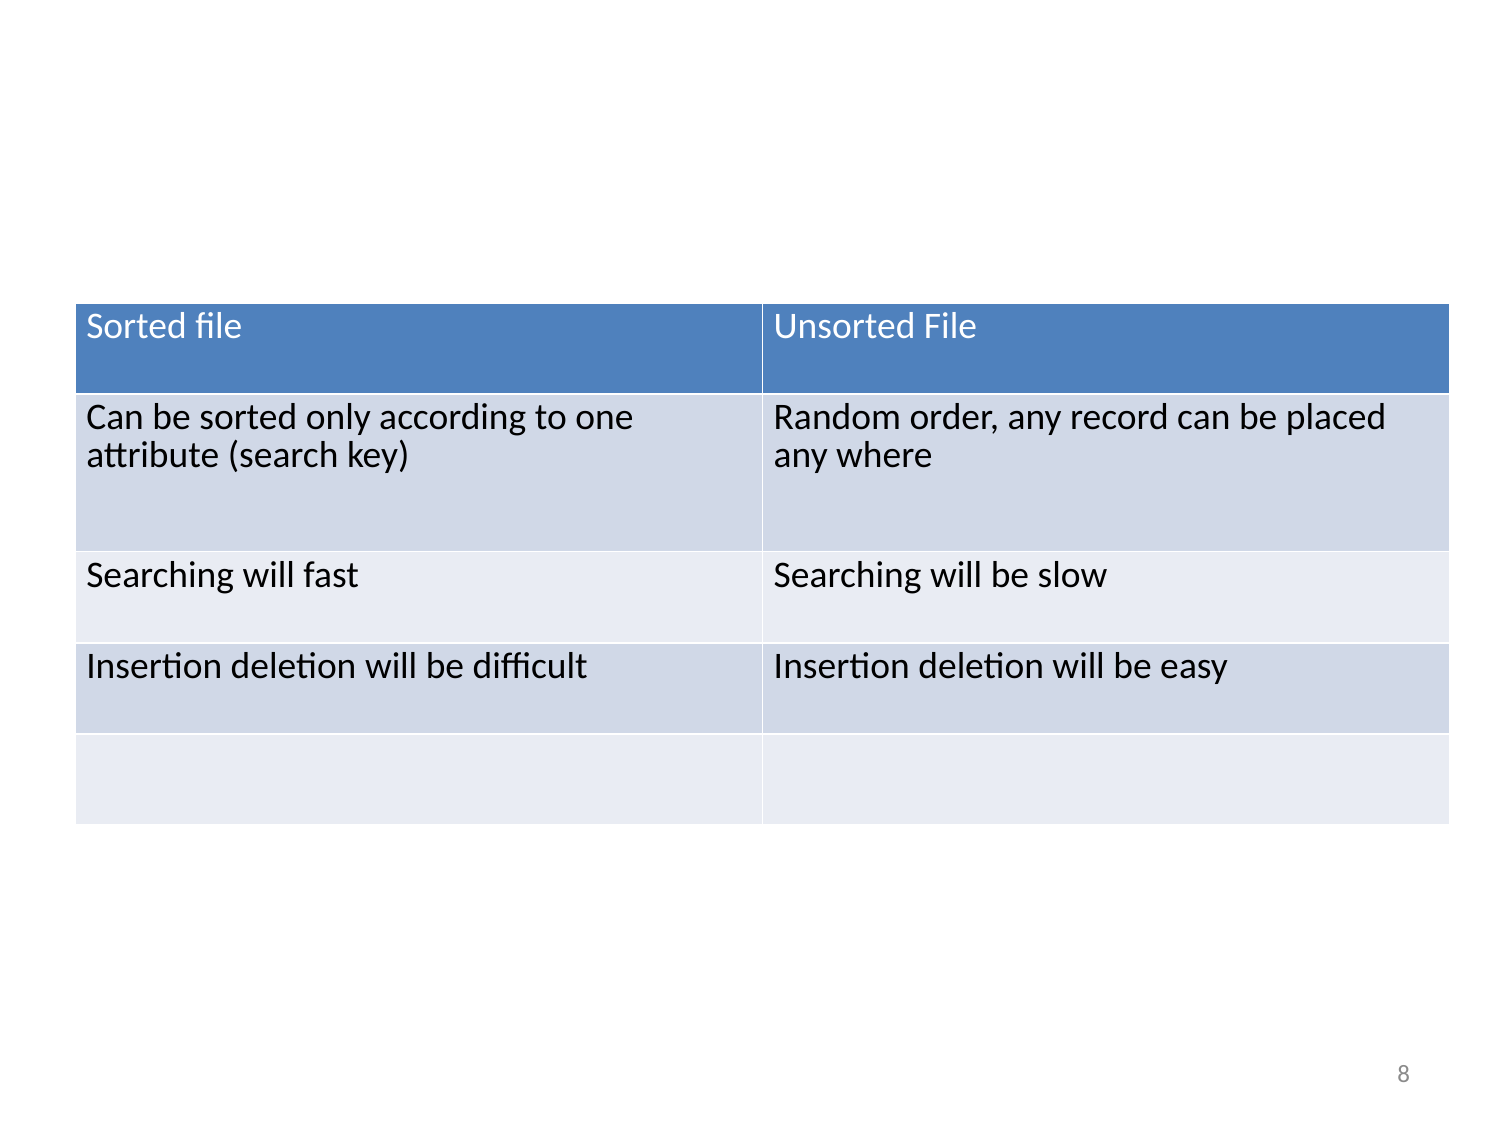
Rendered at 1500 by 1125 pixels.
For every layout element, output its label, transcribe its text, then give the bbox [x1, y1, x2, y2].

table_cell Insertion deletion will be difficult [76, 644, 762, 733]
table_cell Insertion deletion will be easy [763, 644, 1449, 733]
table_header Unsorted File [763, 304, 1449, 393]
table_cell Random order, any record can be placed any where [763, 395, 1449, 551]
slide_number 8 [1074, 1042, 1425, 1103]
table_cell Searching will fast [76, 552, 762, 642]
table_cell Searching will be slow [763, 552, 1449, 642]
table_header Sorted file [76, 304, 762, 393]
table_cell [763, 735, 1449, 824]
table_cell Can be sorted only according to one attribute (search key) [76, 395, 762, 551]
table_cell [76, 735, 762, 824]
